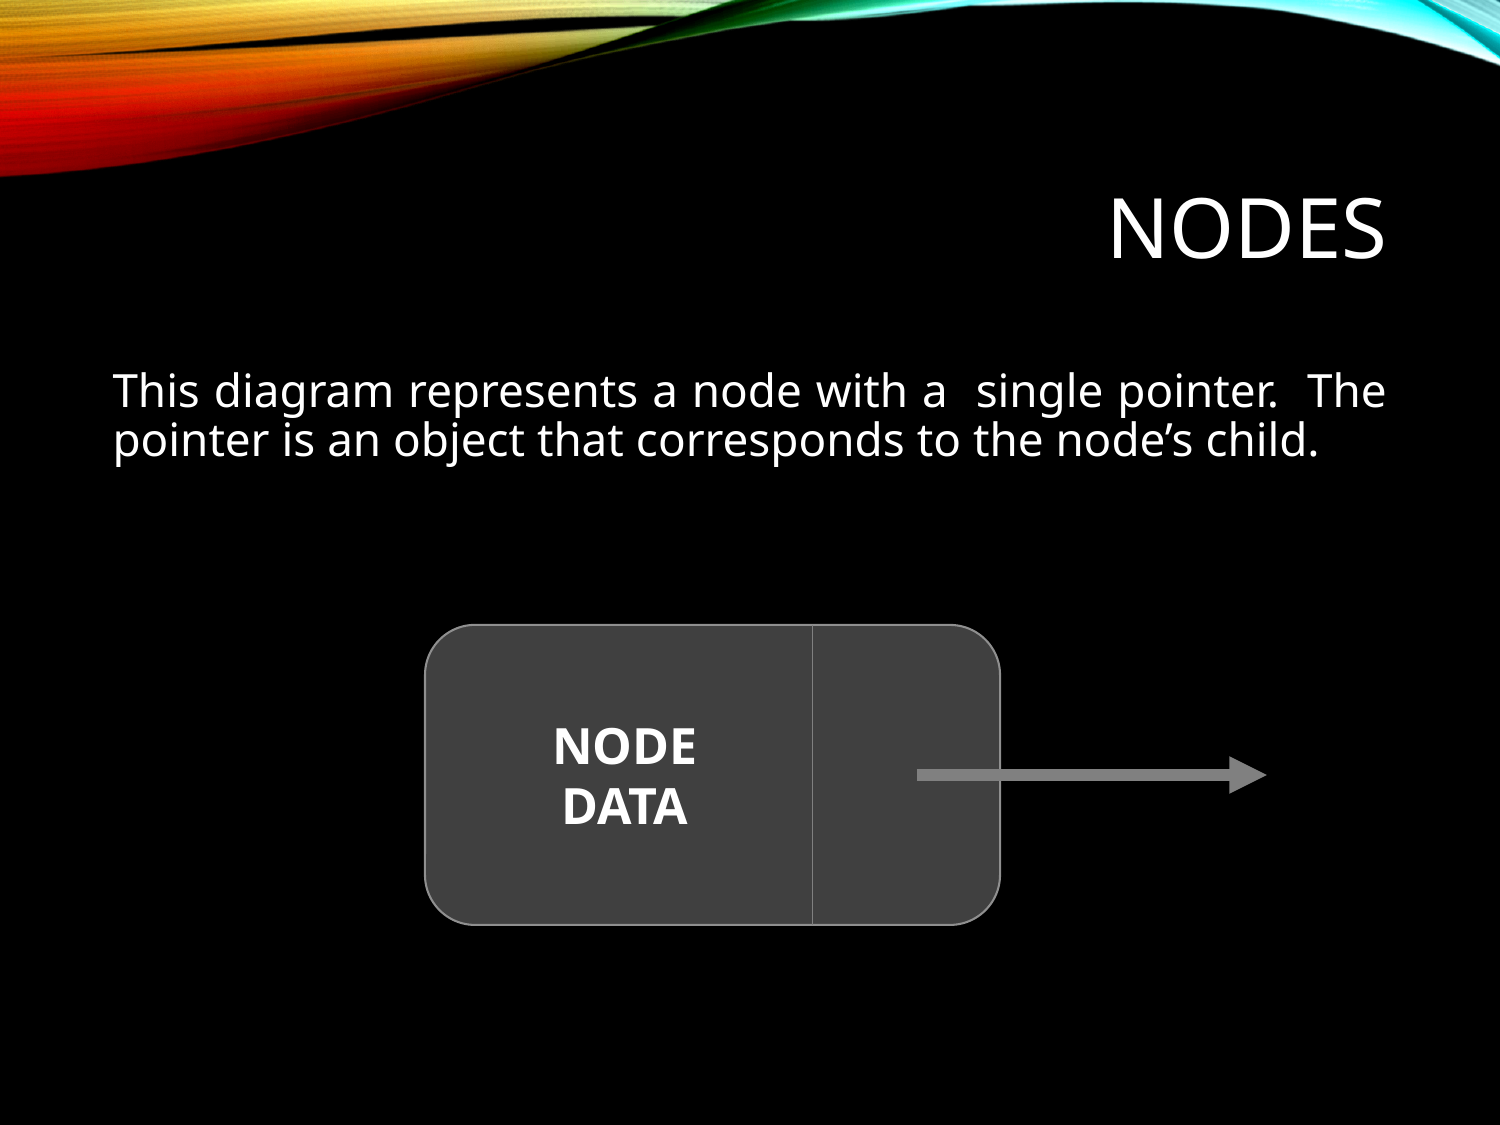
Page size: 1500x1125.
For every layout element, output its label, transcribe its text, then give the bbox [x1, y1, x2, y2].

title Nodes [356, 125, 1403, 338]
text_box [424, 624, 1268, 926]
list This diagram represents a node with a single pointer. The pointer is an object that corresponds to the node’s child. [97, 360, 1403, 563]
picture [0, 0, 1500, 178]
